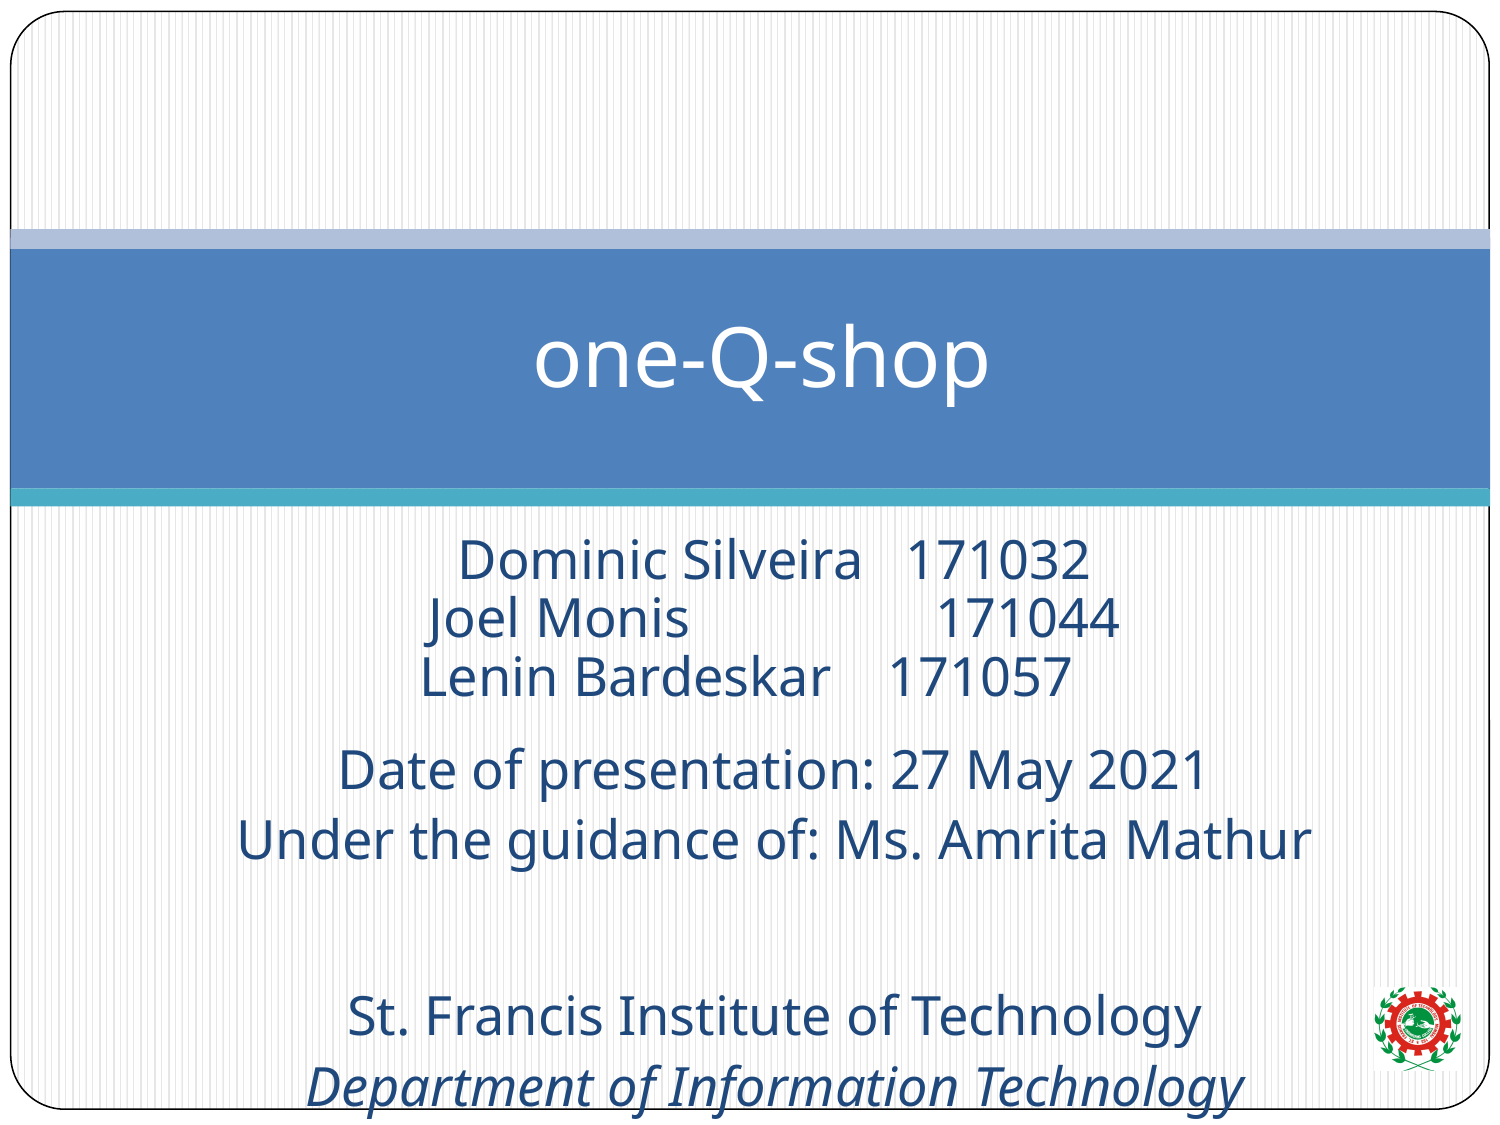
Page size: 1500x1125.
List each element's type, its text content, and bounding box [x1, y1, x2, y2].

picture [12, 507, 1488, 1108]
title one-Q-shop [125, 262, 1400, 454]
picture [12, 13, 1488, 229]
subtitle Dominic Silveira 171032 Joel Monis 171044 Lenin Bardeskar 171057 Date of presentation: 27 May 2021 Under the guidance of: Ms. Amrita Mathur St. Francis Institute of Technology Department of Information Technology [137, 525, 1413, 1038]
